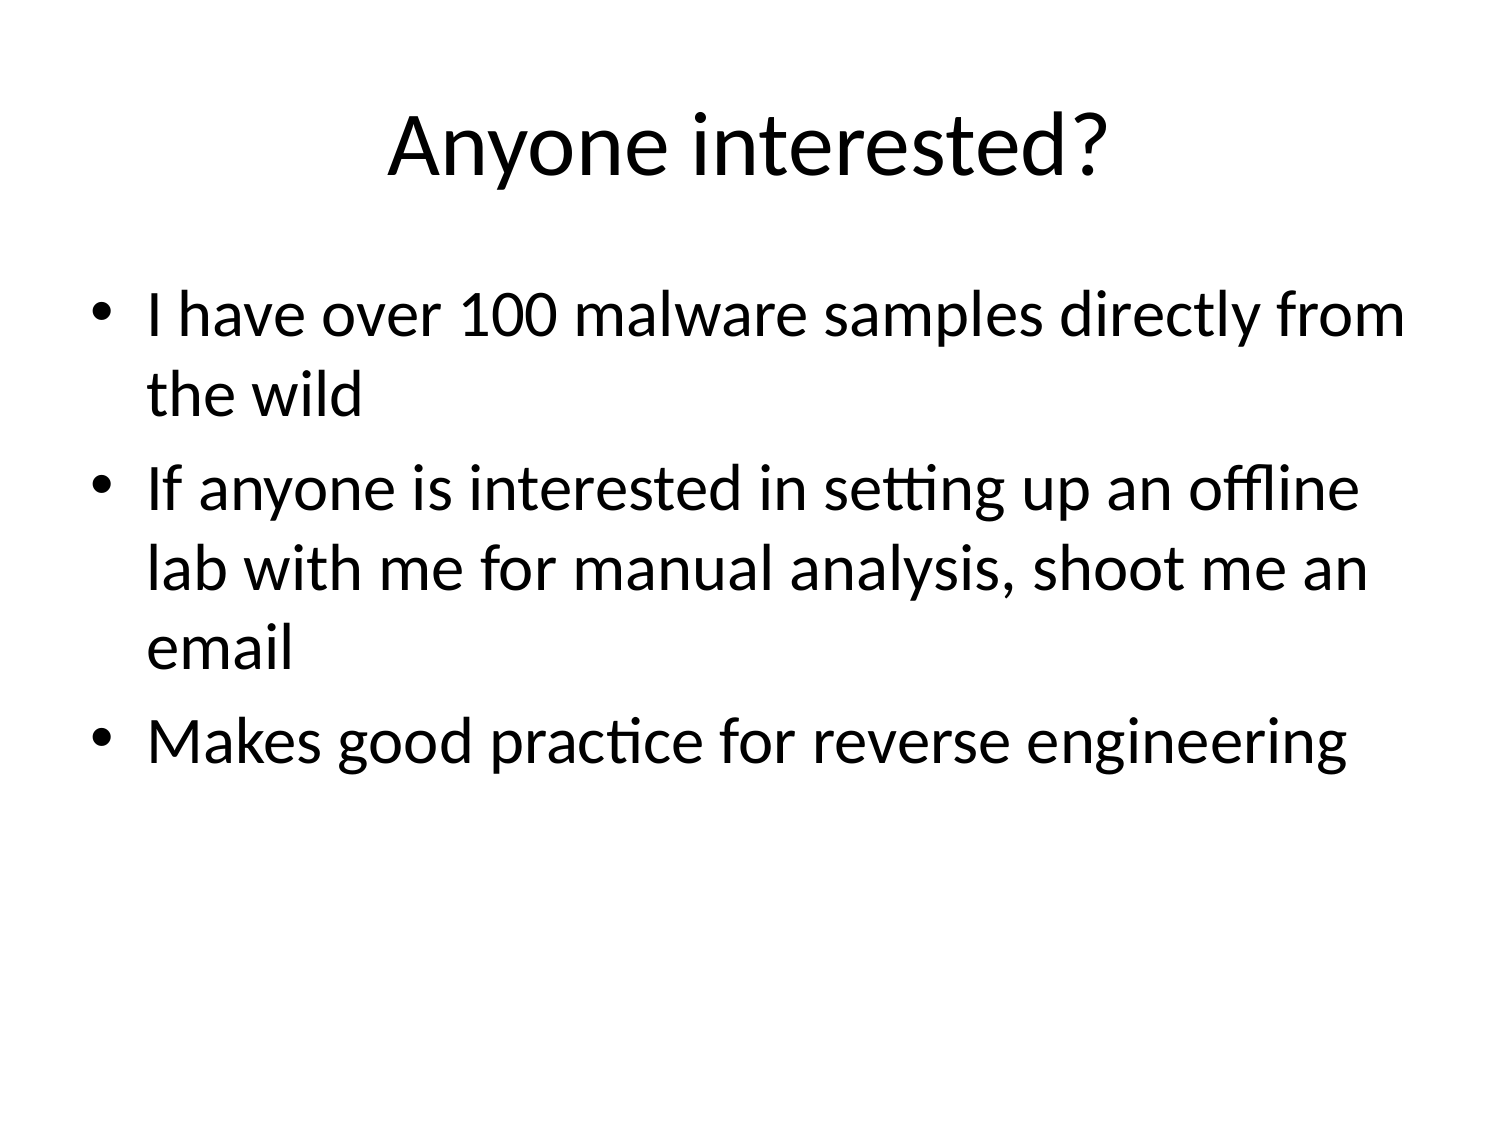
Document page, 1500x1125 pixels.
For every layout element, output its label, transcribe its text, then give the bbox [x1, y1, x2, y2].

title Anyone interested? [75, 45, 1425, 233]
list I have over 100 malware samples directly from the wild If anyone is interested in setting up an offline lab with me for manual analysis, shoot me an email Makes good practice for reverse engineering [75, 262, 1425, 1005]
